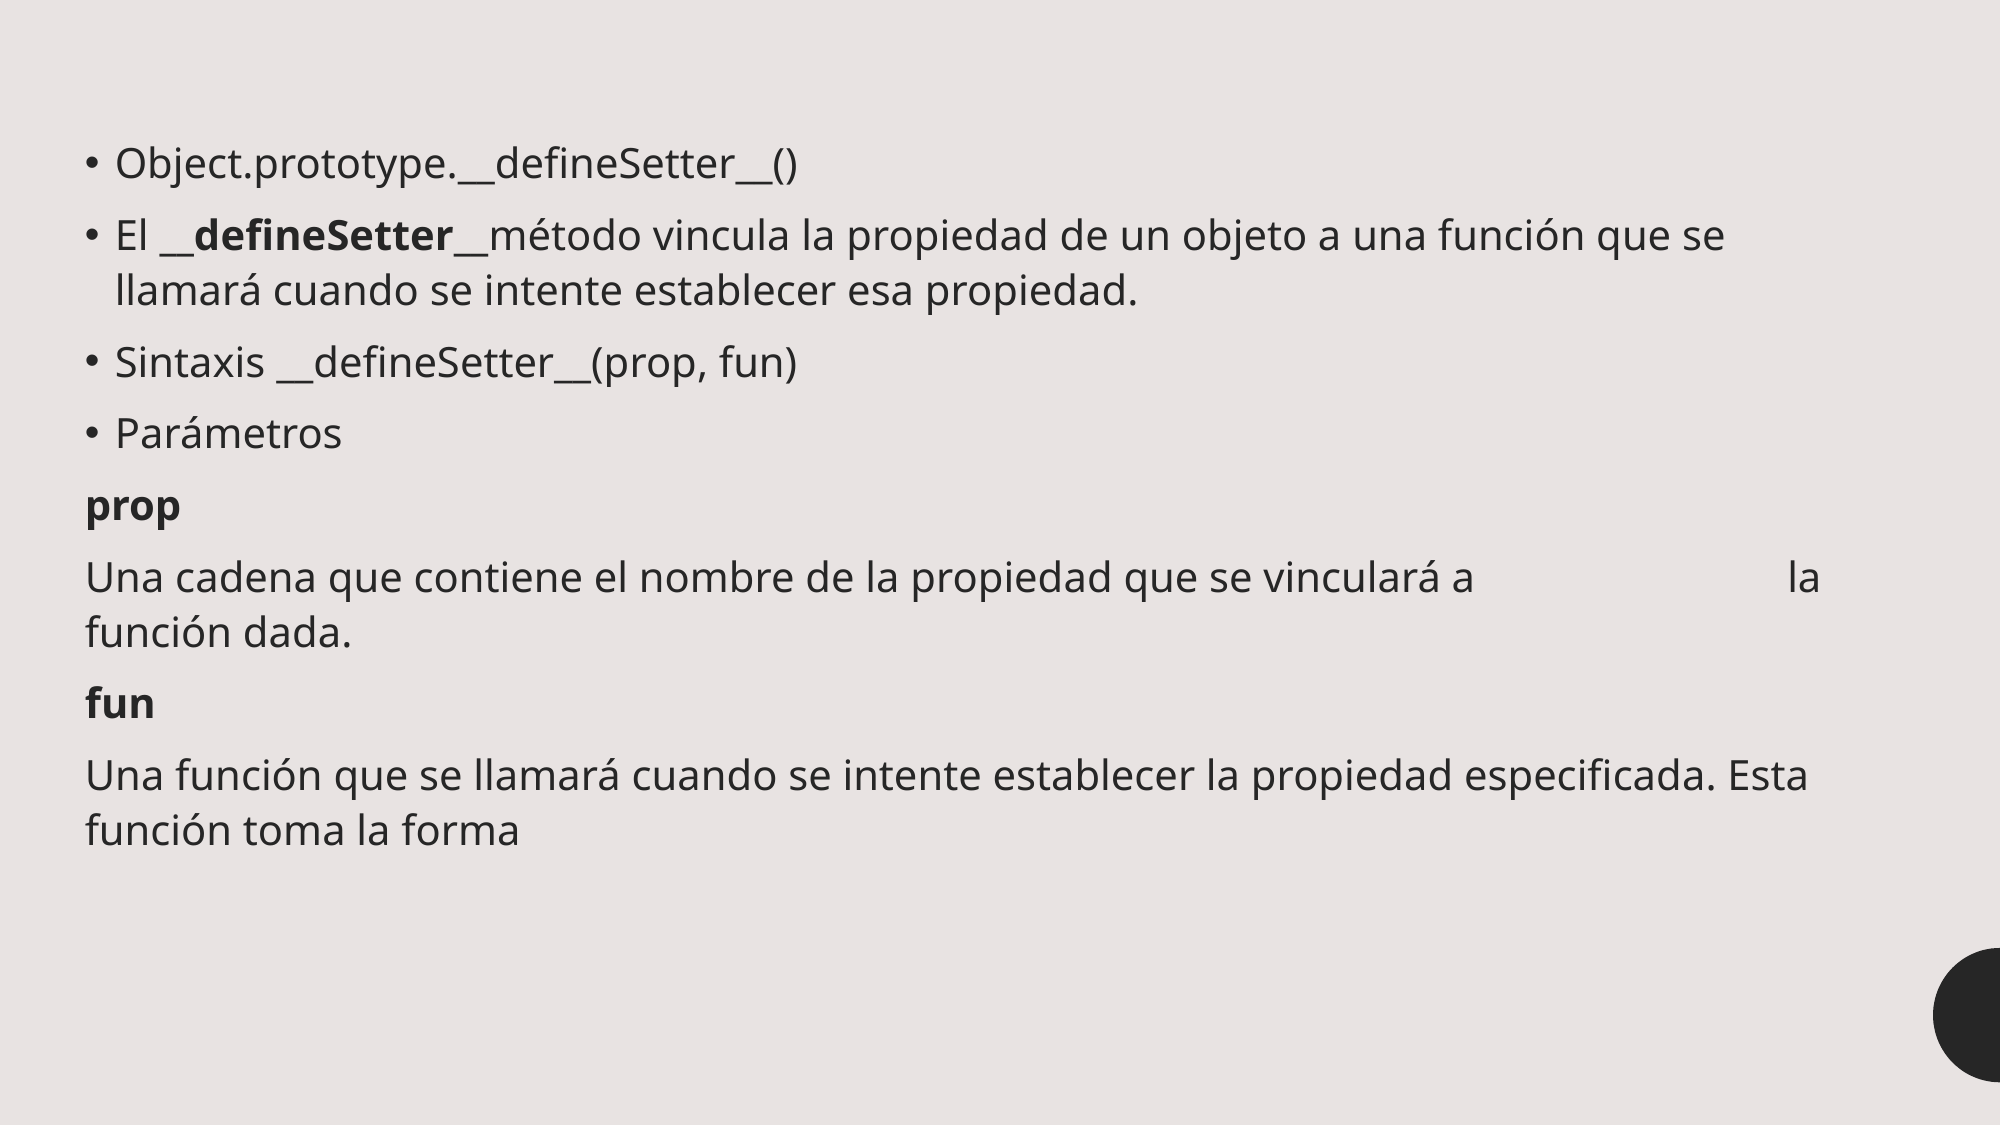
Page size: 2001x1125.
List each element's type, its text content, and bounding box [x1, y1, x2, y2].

list Object.prototype.__defineSetter__() El __defineSetter__método vincula la propiedad de un objeto a una función que se llamará cuando se intente establecer esa propiedad. Sintaxis __defineSetter__(prop, fun) Parámetros prop Una cadena que contiene el nombre de la propiedad que se vinculará a la función dada. fun Una función que se llamará cuando se intente establecer la propiedad especificada. Esta función toma la forma [69, 124, 1875, 905]
